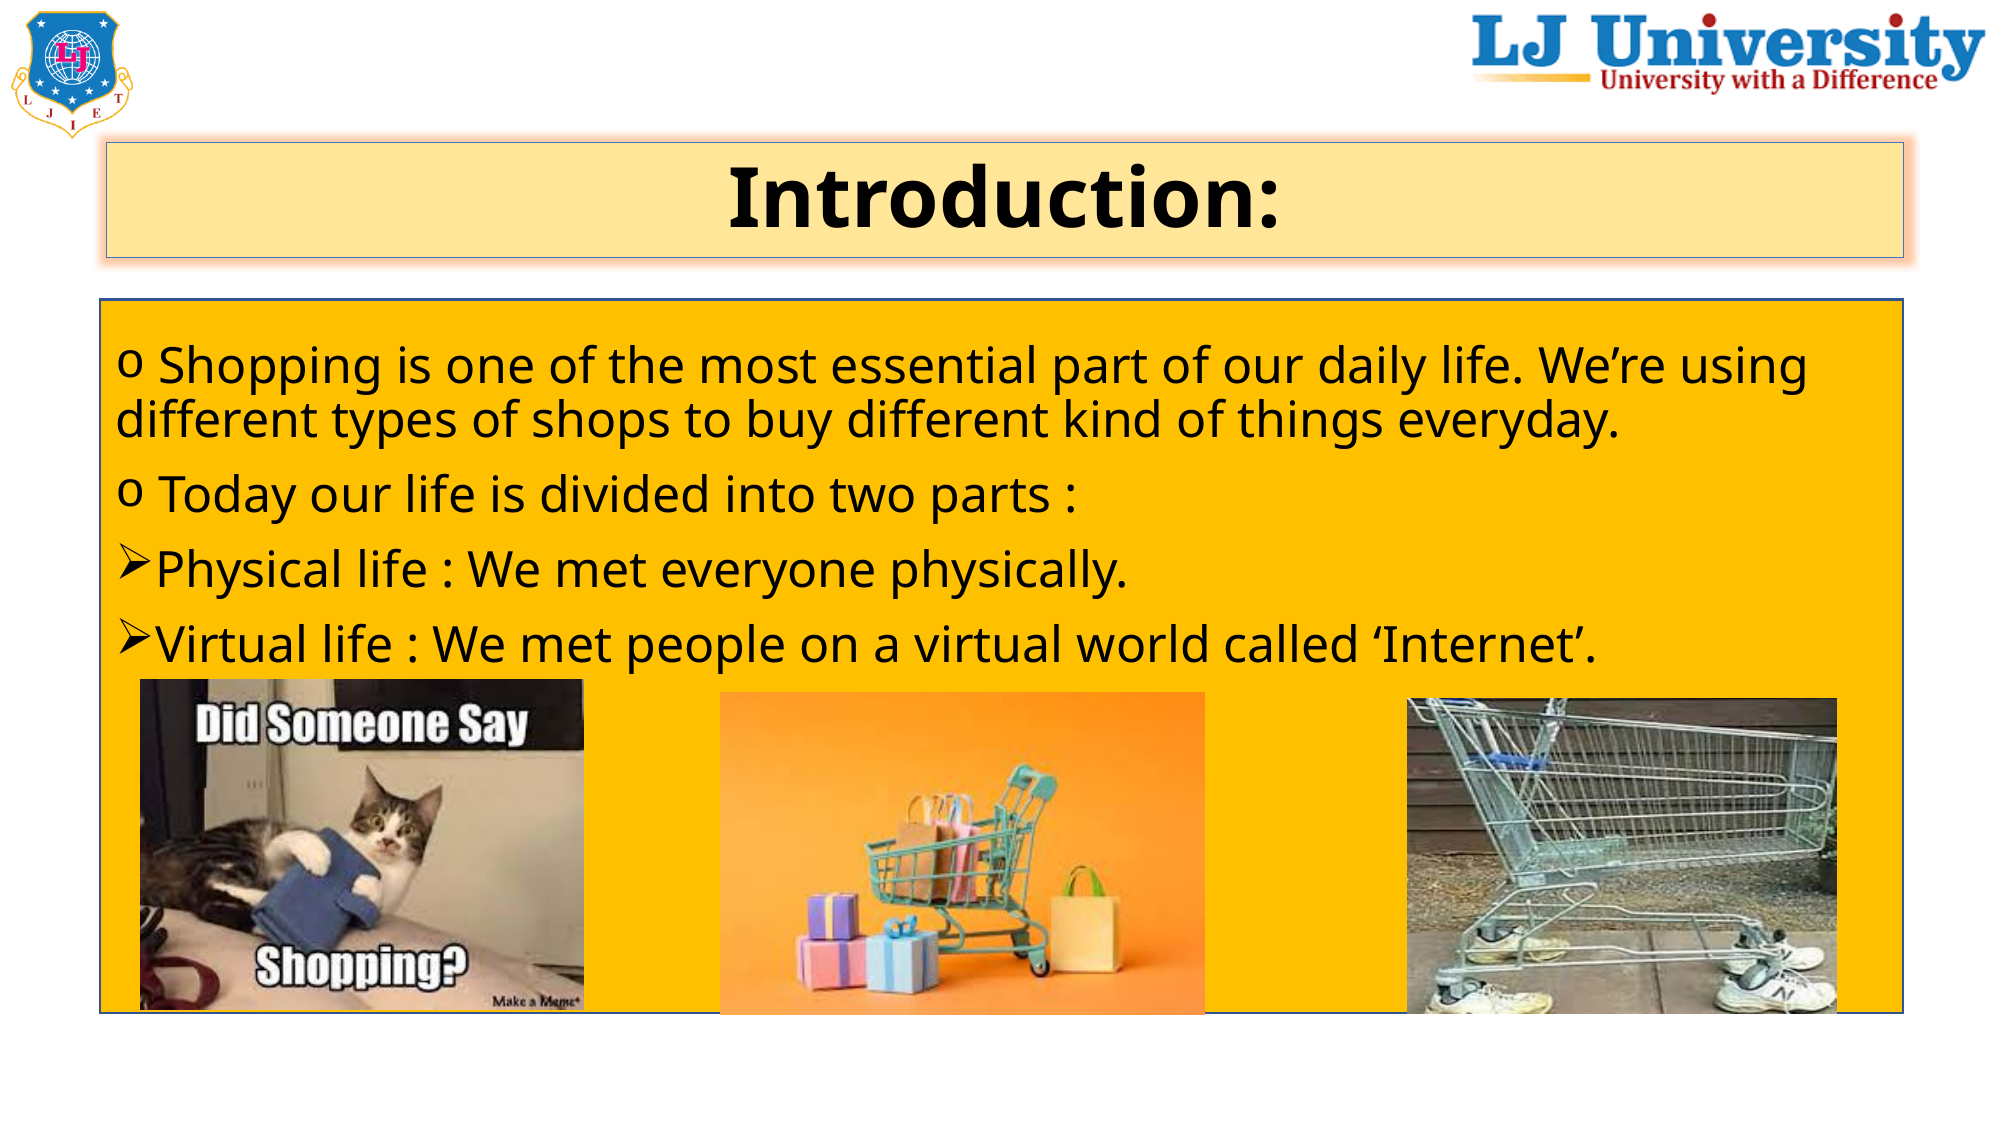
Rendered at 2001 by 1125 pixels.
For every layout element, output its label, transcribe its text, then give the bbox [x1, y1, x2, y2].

picture [1407, 698, 1837, 1014]
text_box Introduction: [106, 142, 1904, 258]
picture [720, 692, 1205, 1016]
list Shopping is one of the most essential part of our daily life. We’re using different types of shops to buy different kind of things everyday. Today our life is divided into two parts : Physical life : We met everyone physically. Virtual life : We met people on a virtual world called ‘Internet’. [99, 298, 1904, 1014]
picture [1468, 0, 1986, 100]
picture [140, 679, 584, 1010]
picture [11, 11, 133, 139]
